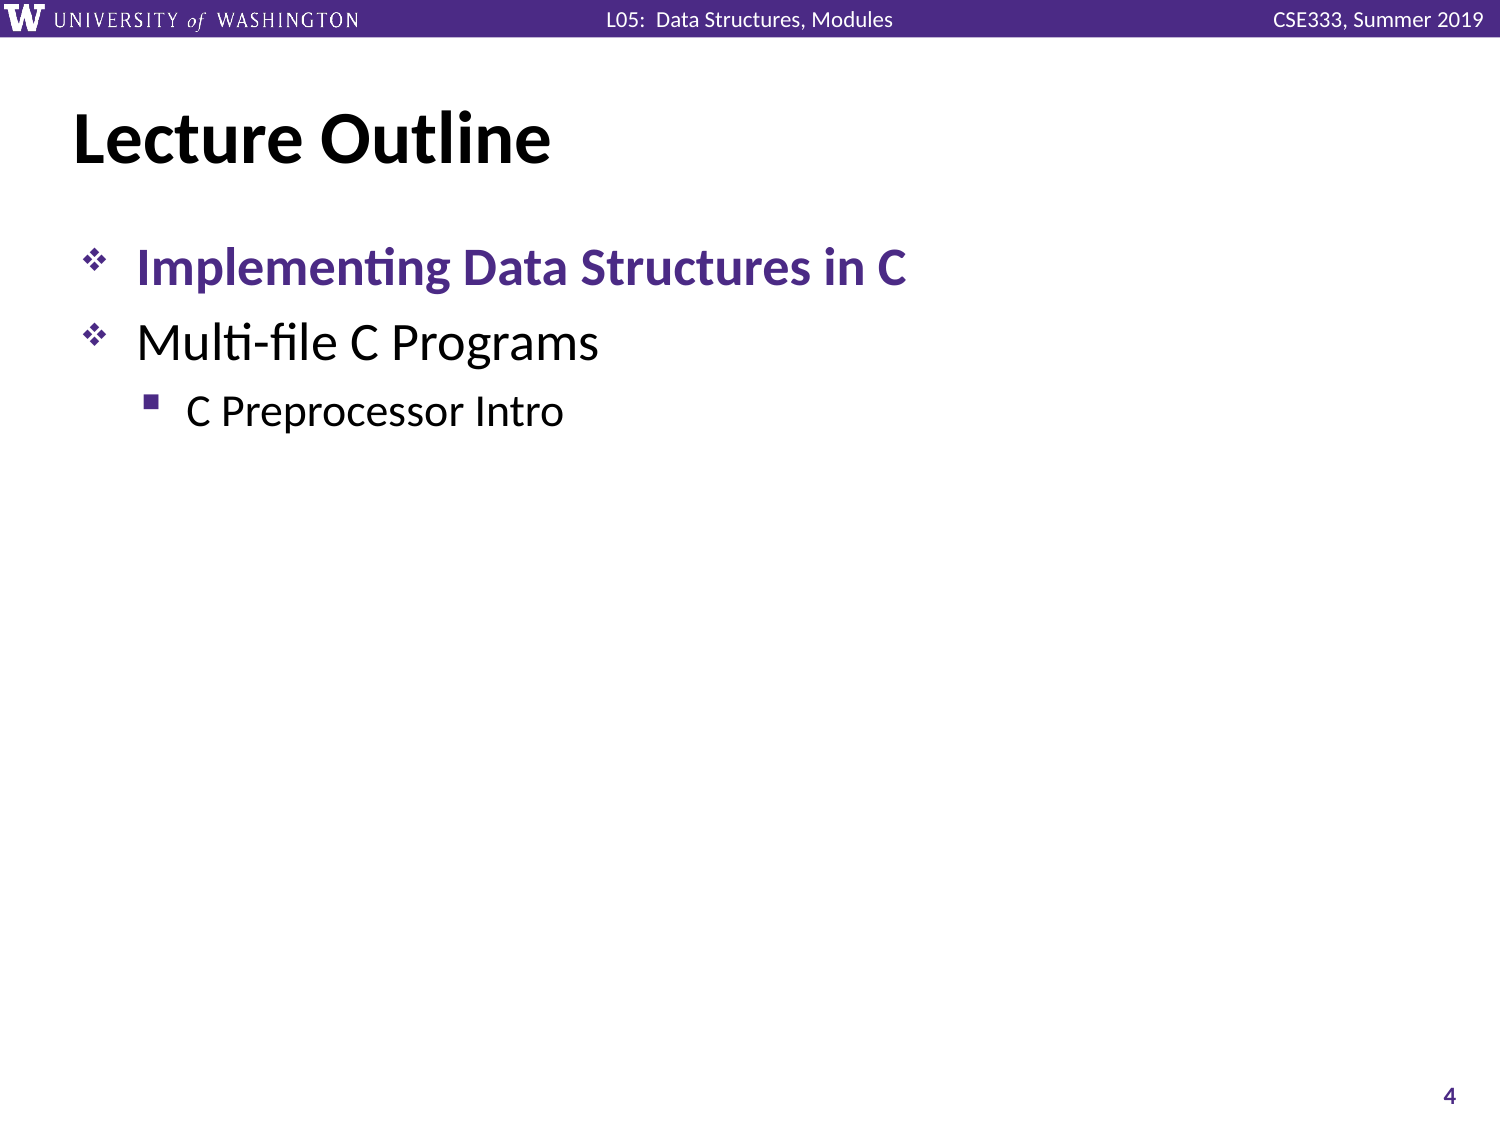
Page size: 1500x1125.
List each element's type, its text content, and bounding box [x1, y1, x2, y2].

picture [4, 4, 358, 32]
list Implementing Data Structures in C Multi-file C Programs C Preprocessor Intro [64, 223, 1438, 1040]
title Lecture Outline [58, 71, 1438, 197]
slide_number 4 [1400, 1065, 1500, 1125]
